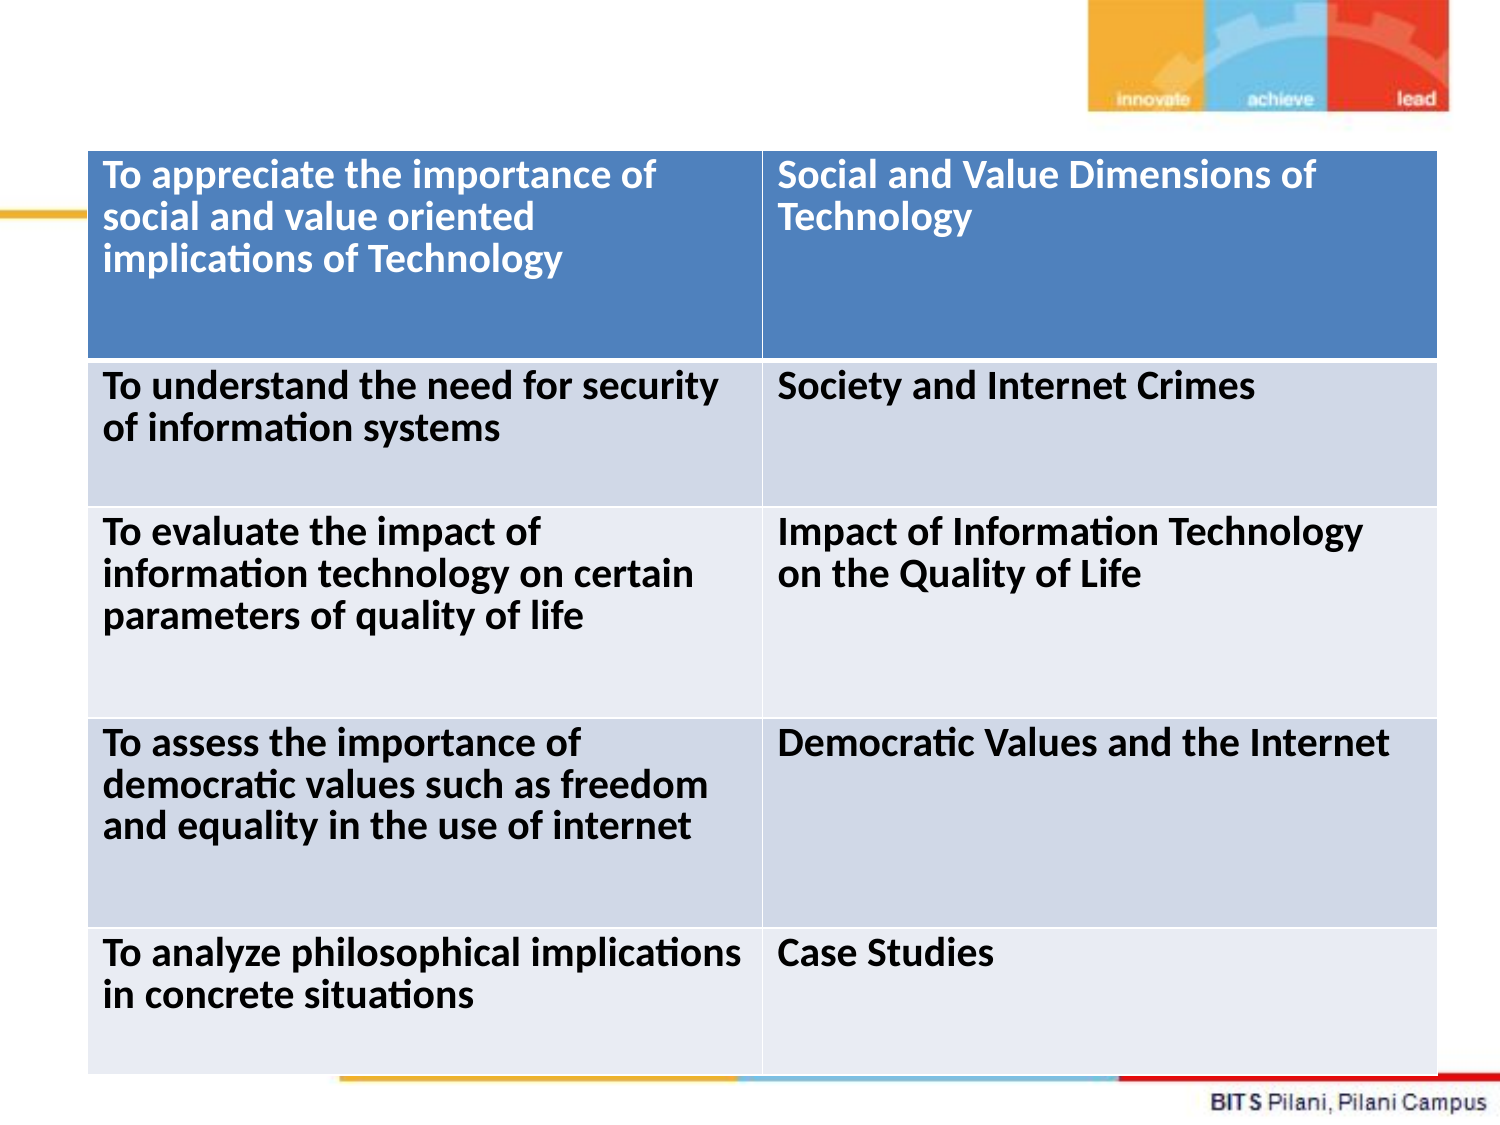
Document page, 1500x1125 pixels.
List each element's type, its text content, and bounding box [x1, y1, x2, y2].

table_cell To understand the need for security of information systems [88, 363, 762, 506]
table_cell Case Studies [763, 929, 1437, 1074]
table_header Social and Value Dimensions of Technology [763, 151, 1437, 358]
table_cell Society and Internet Crimes [763, 363, 1437, 506]
table_cell To assess the importance of democratic values such as freedom and equality in the use of internet [88, 719, 762, 927]
table_header To appreciate the importance of social and value oriented implications of Technology [88, 151, 762, 358]
table_cell To evaluate the impact of information technology on certain parameters of quality of life [88, 508, 762, 717]
picture [0, 0, 1500, 1125]
table_cell Impact of Information Technology on the Quality of Life [763, 508, 1437, 717]
table_cell To analyze philosophical implications in concrete situations [88, 929, 762, 1074]
table_cell Democratic Values and the Internet [763, 719, 1437, 927]
